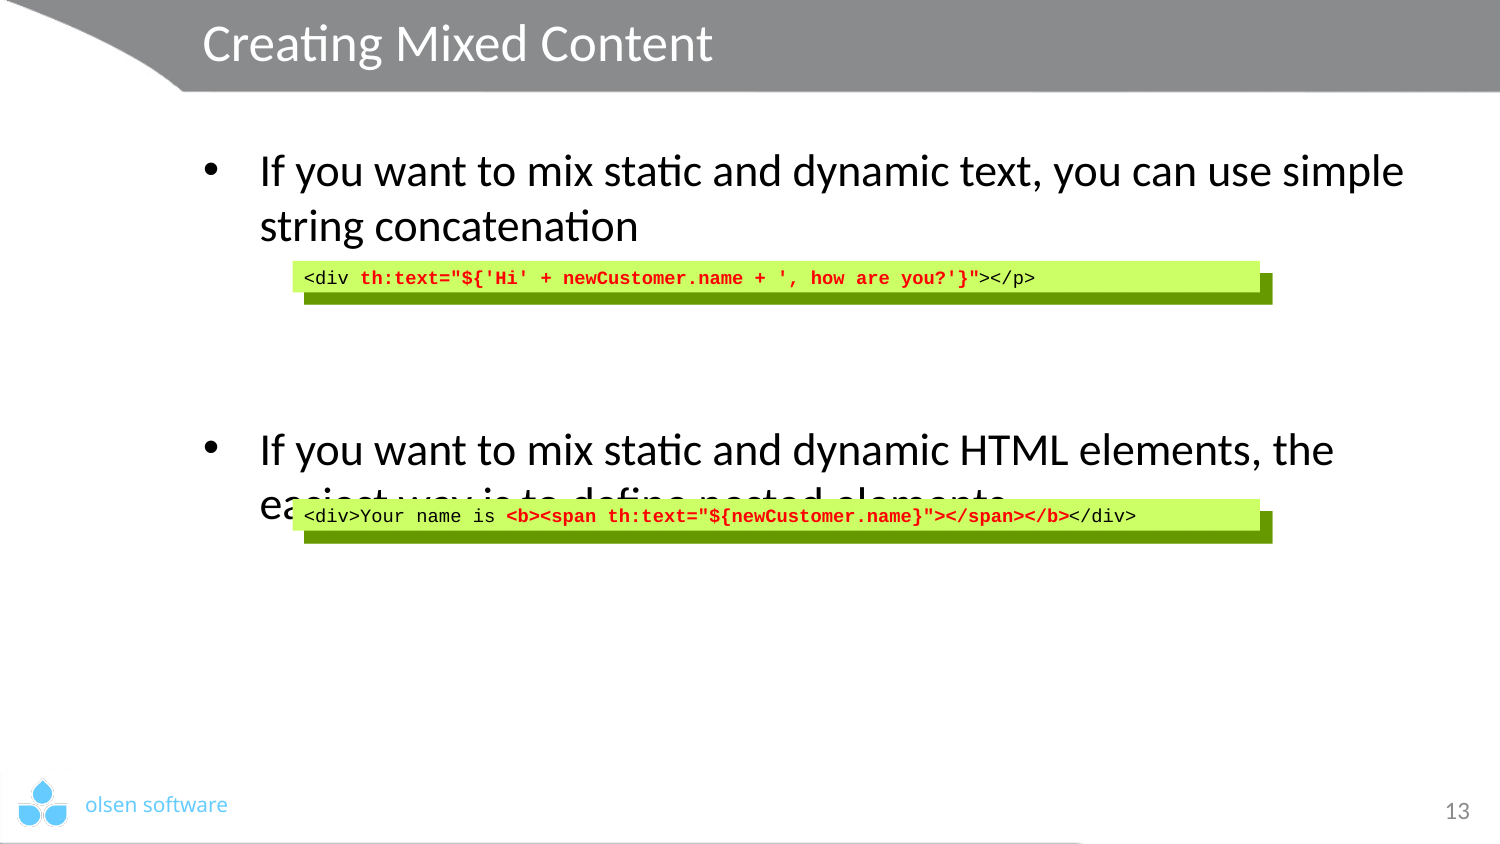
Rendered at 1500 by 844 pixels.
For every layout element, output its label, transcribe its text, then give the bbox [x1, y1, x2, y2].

footer 13 [1414, 781, 1500, 838]
text_box <div>Your name is <b><span th:text="${newCustomer.name}"></span></b></div> [292, 499, 1260, 531]
picture [0, 0, 1500, 844]
text_box <div th:text="${'Hi' + newCustomer.name + ', how are you?'}"></p> [292, 260, 1260, 293]
title Creating Mixed Content [187, 0, 1426, 93]
list If you want to mix static and dynamic text, you can use simple string concatenation If you want to mix static and dynamic HTML elements, the easiest way is to define nested elements [188, 133, 1425, 716]
